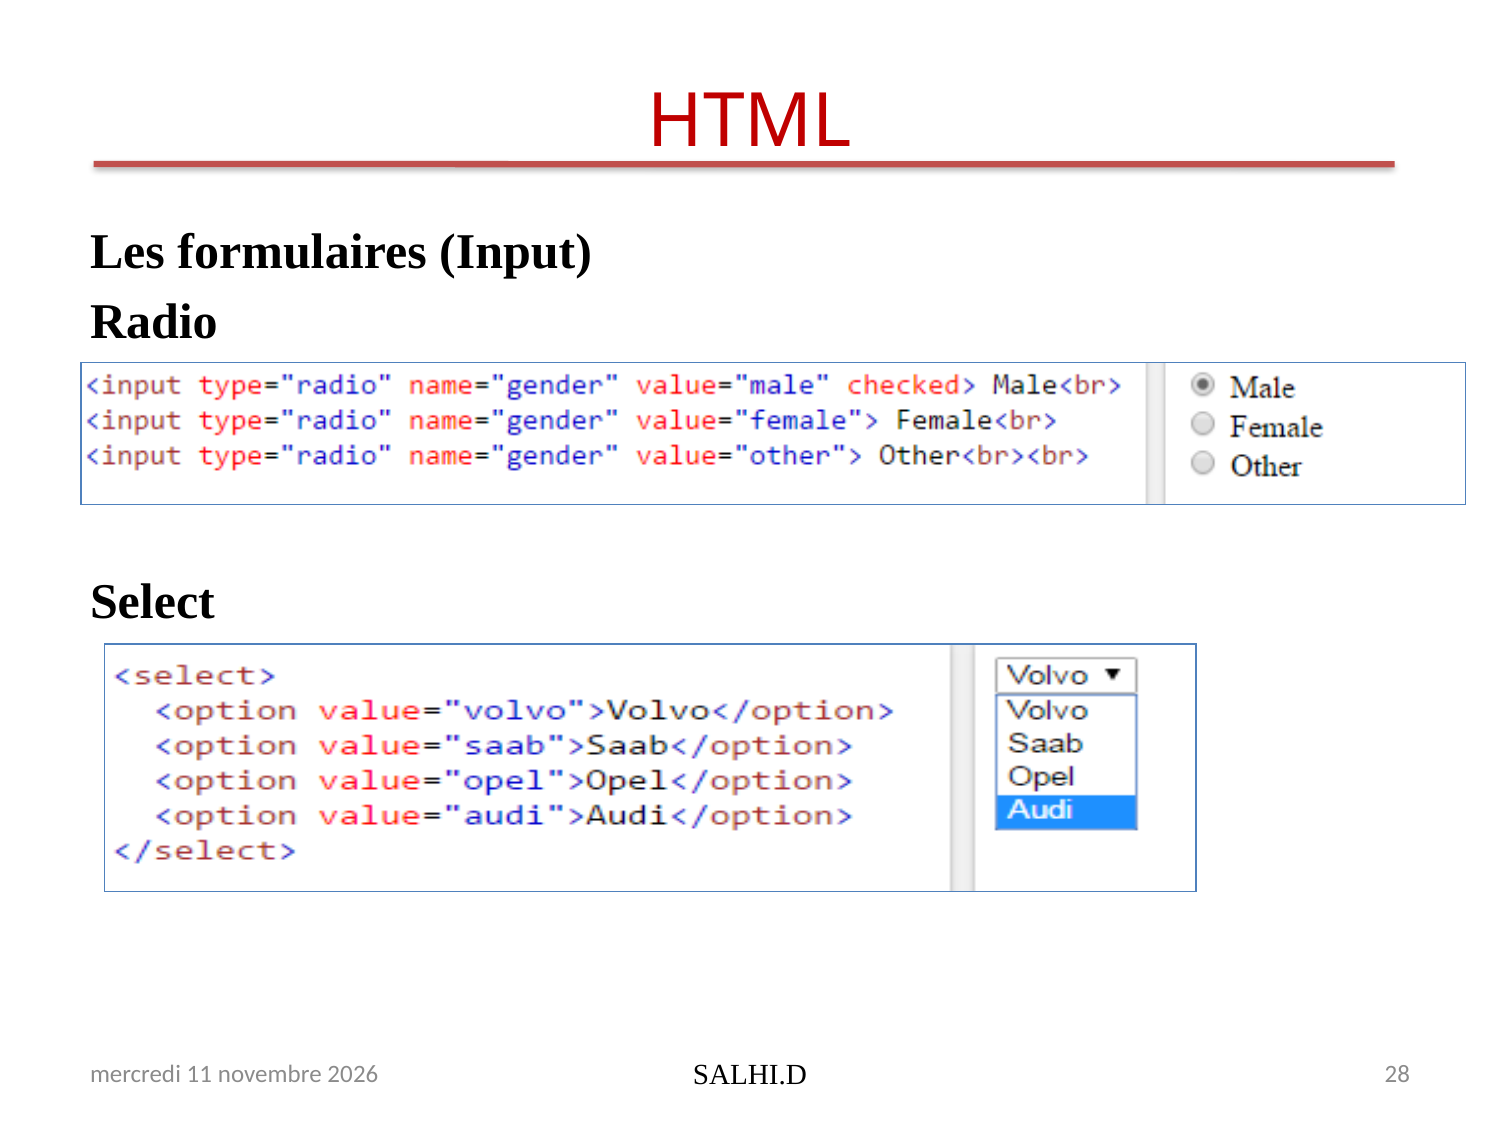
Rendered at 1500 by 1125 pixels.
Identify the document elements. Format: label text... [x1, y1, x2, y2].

picture [81, 363, 1466, 505]
slide_number dimanche 19 février 2017 [75, 1042, 425, 1103]
slide_number 28 [1074, 1042, 1425, 1103]
picture [105, 644, 1196, 891]
list Les formulaires (Input) Radio Select [75, 210, 1425, 1032]
title HTML [75, 45, 1425, 188]
footer SALHI.D [512, 1042, 988, 1103]
